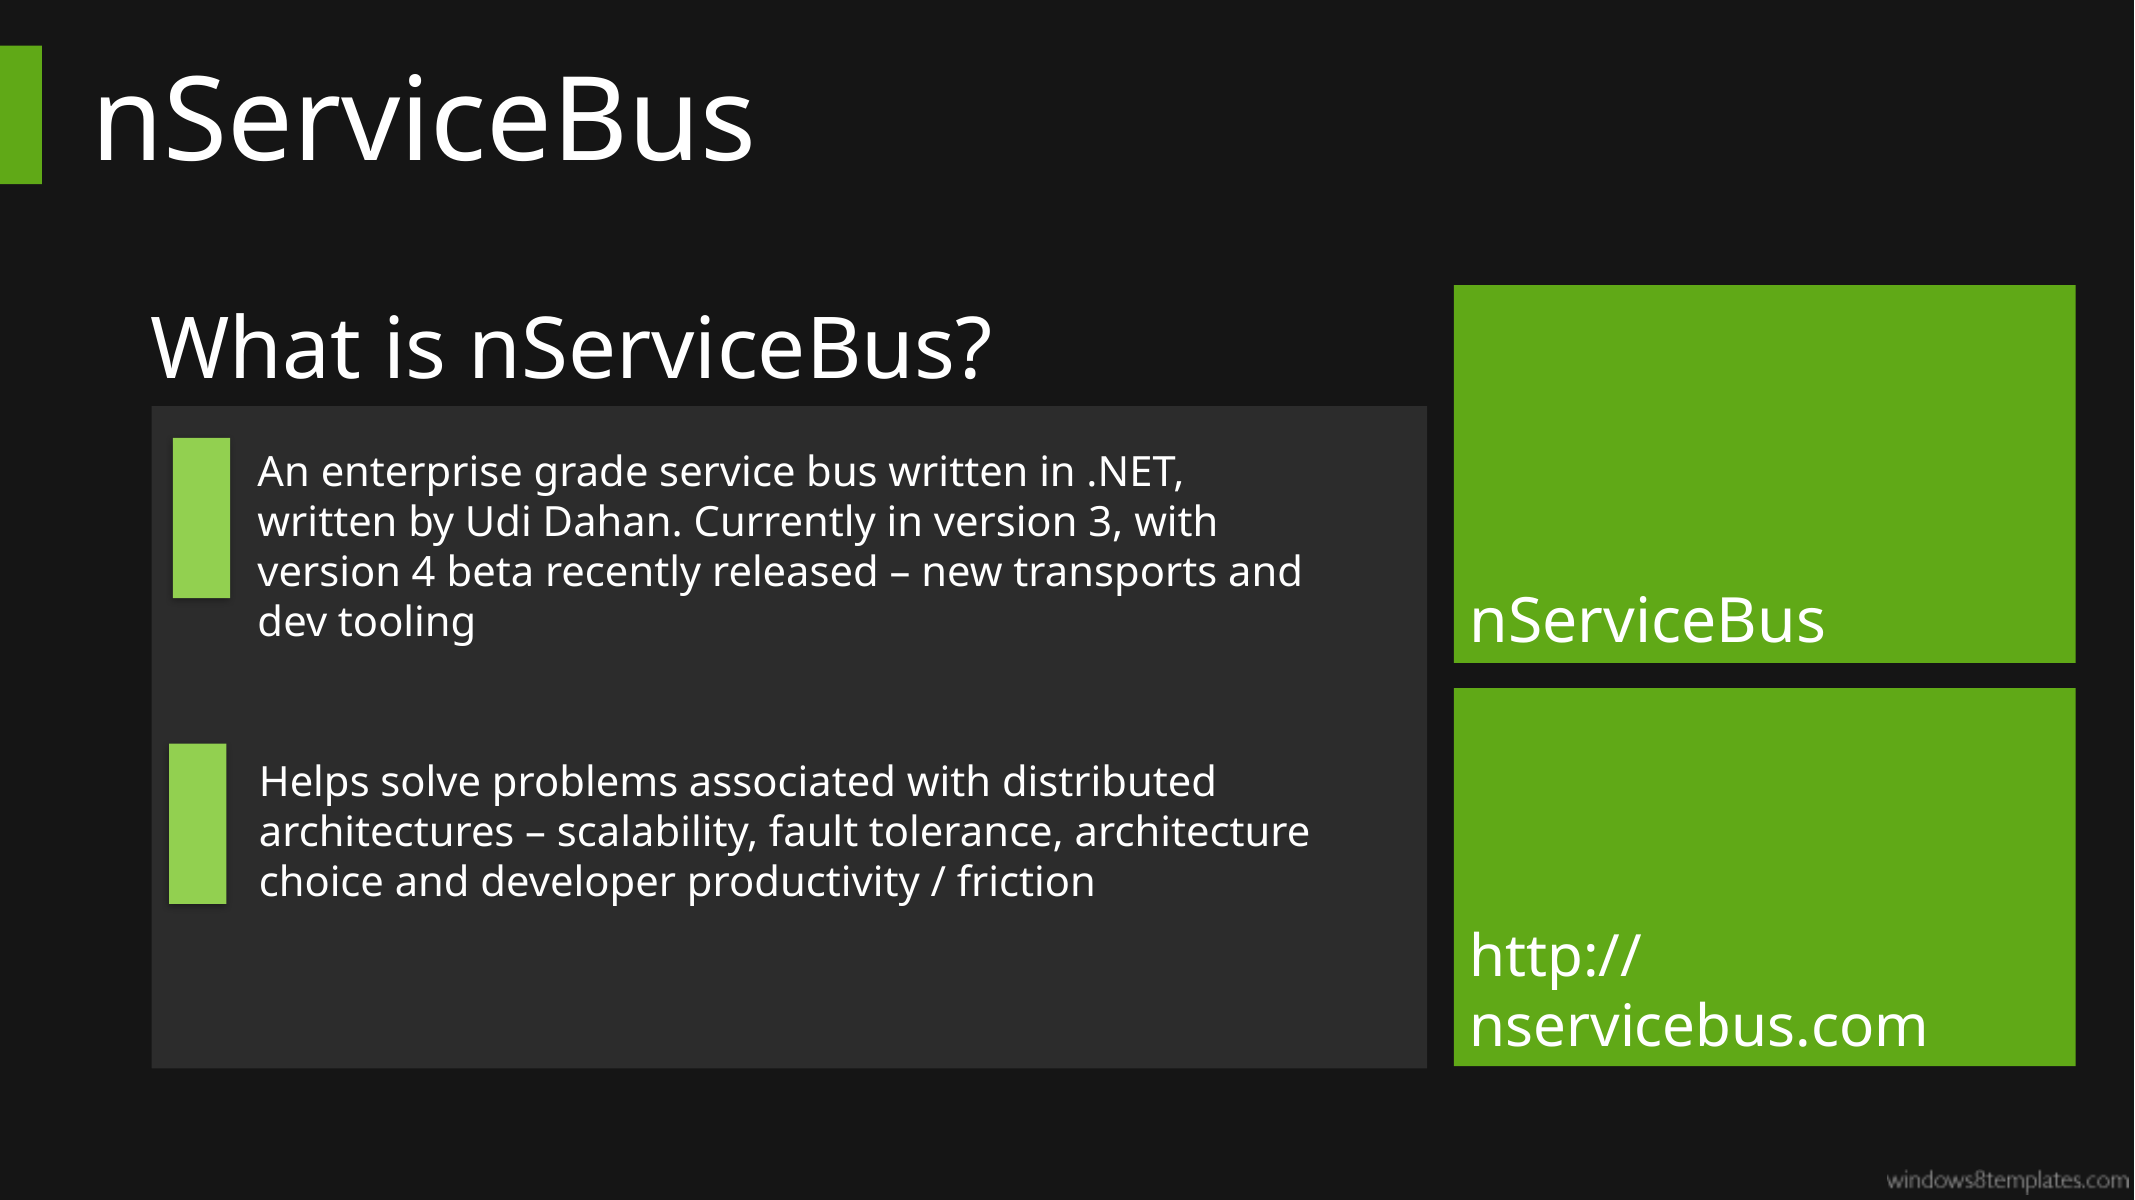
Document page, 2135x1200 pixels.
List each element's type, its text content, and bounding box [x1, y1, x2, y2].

text_box An enterprise grade service bus written in .NET, written by Udi Dahan. Currently in version 3, with version 4 beta recently released – new transports and dev tooling [242, 437, 1347, 653]
text_box Helps solve problems associated with distributed architectures – scalability, fault tolerance, architecture choice and developer productivity / friction [243, 747, 1348, 913]
text_box [151, 406, 1428, 1069]
text_box [172, 437, 231, 599]
list What is nServiceBus? [134, 285, 1383, 1077]
list nServiceBus [1453, 285, 2076, 663]
text_box [168, 743, 227, 905]
list http://nservicebus.com [1453, 688, 2076, 1067]
picture [1887, 1169, 2129, 1195]
title nServiceBus [75, 45, 1589, 182]
